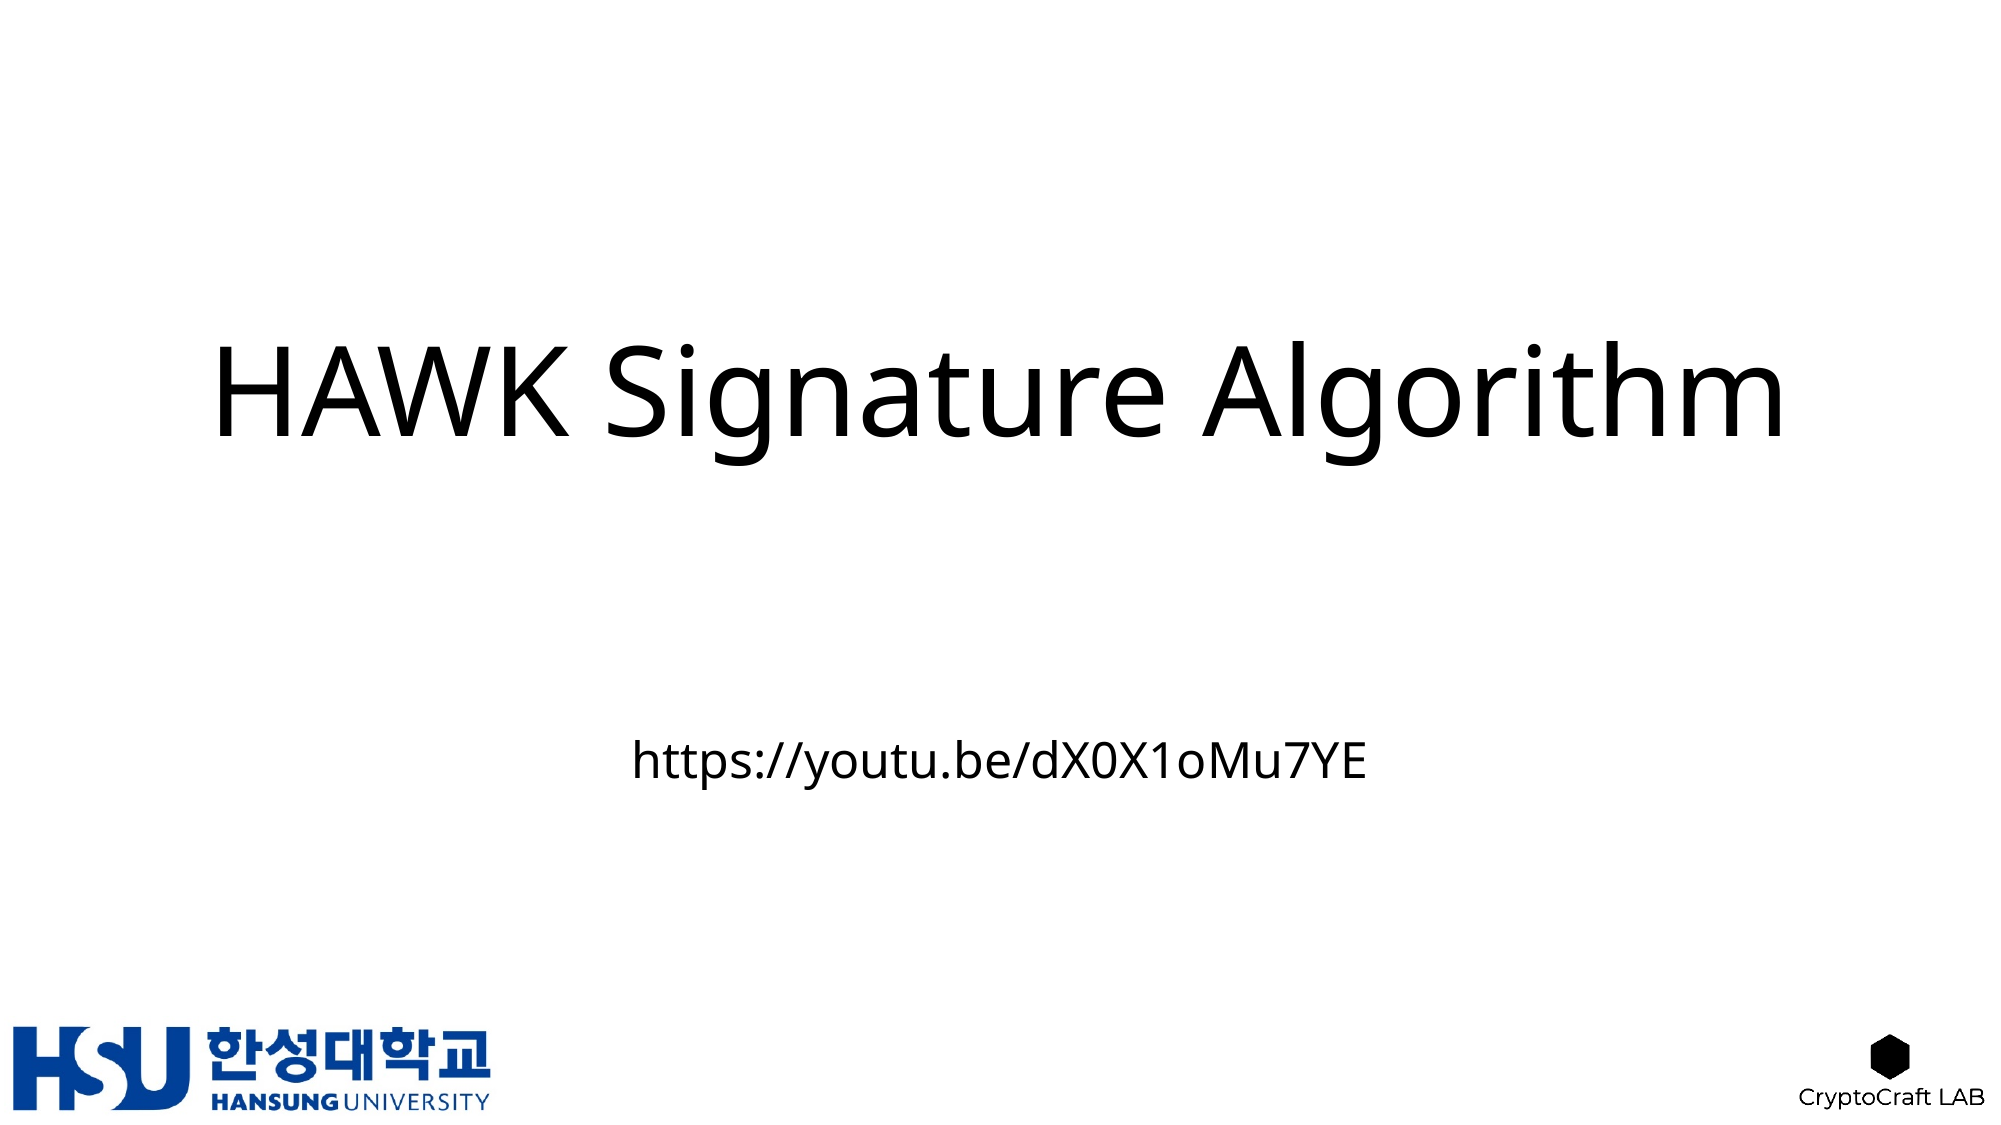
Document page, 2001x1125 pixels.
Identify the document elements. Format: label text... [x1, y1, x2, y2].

subtitle https://youtu.be/dX0X1oMu7YE [0, 622, 2000, 895]
picture [4, 1016, 501, 1122]
picture [1784, 1019, 2000, 1125]
title HAWK Signature Algorithm [0, 200, 2000, 593]
